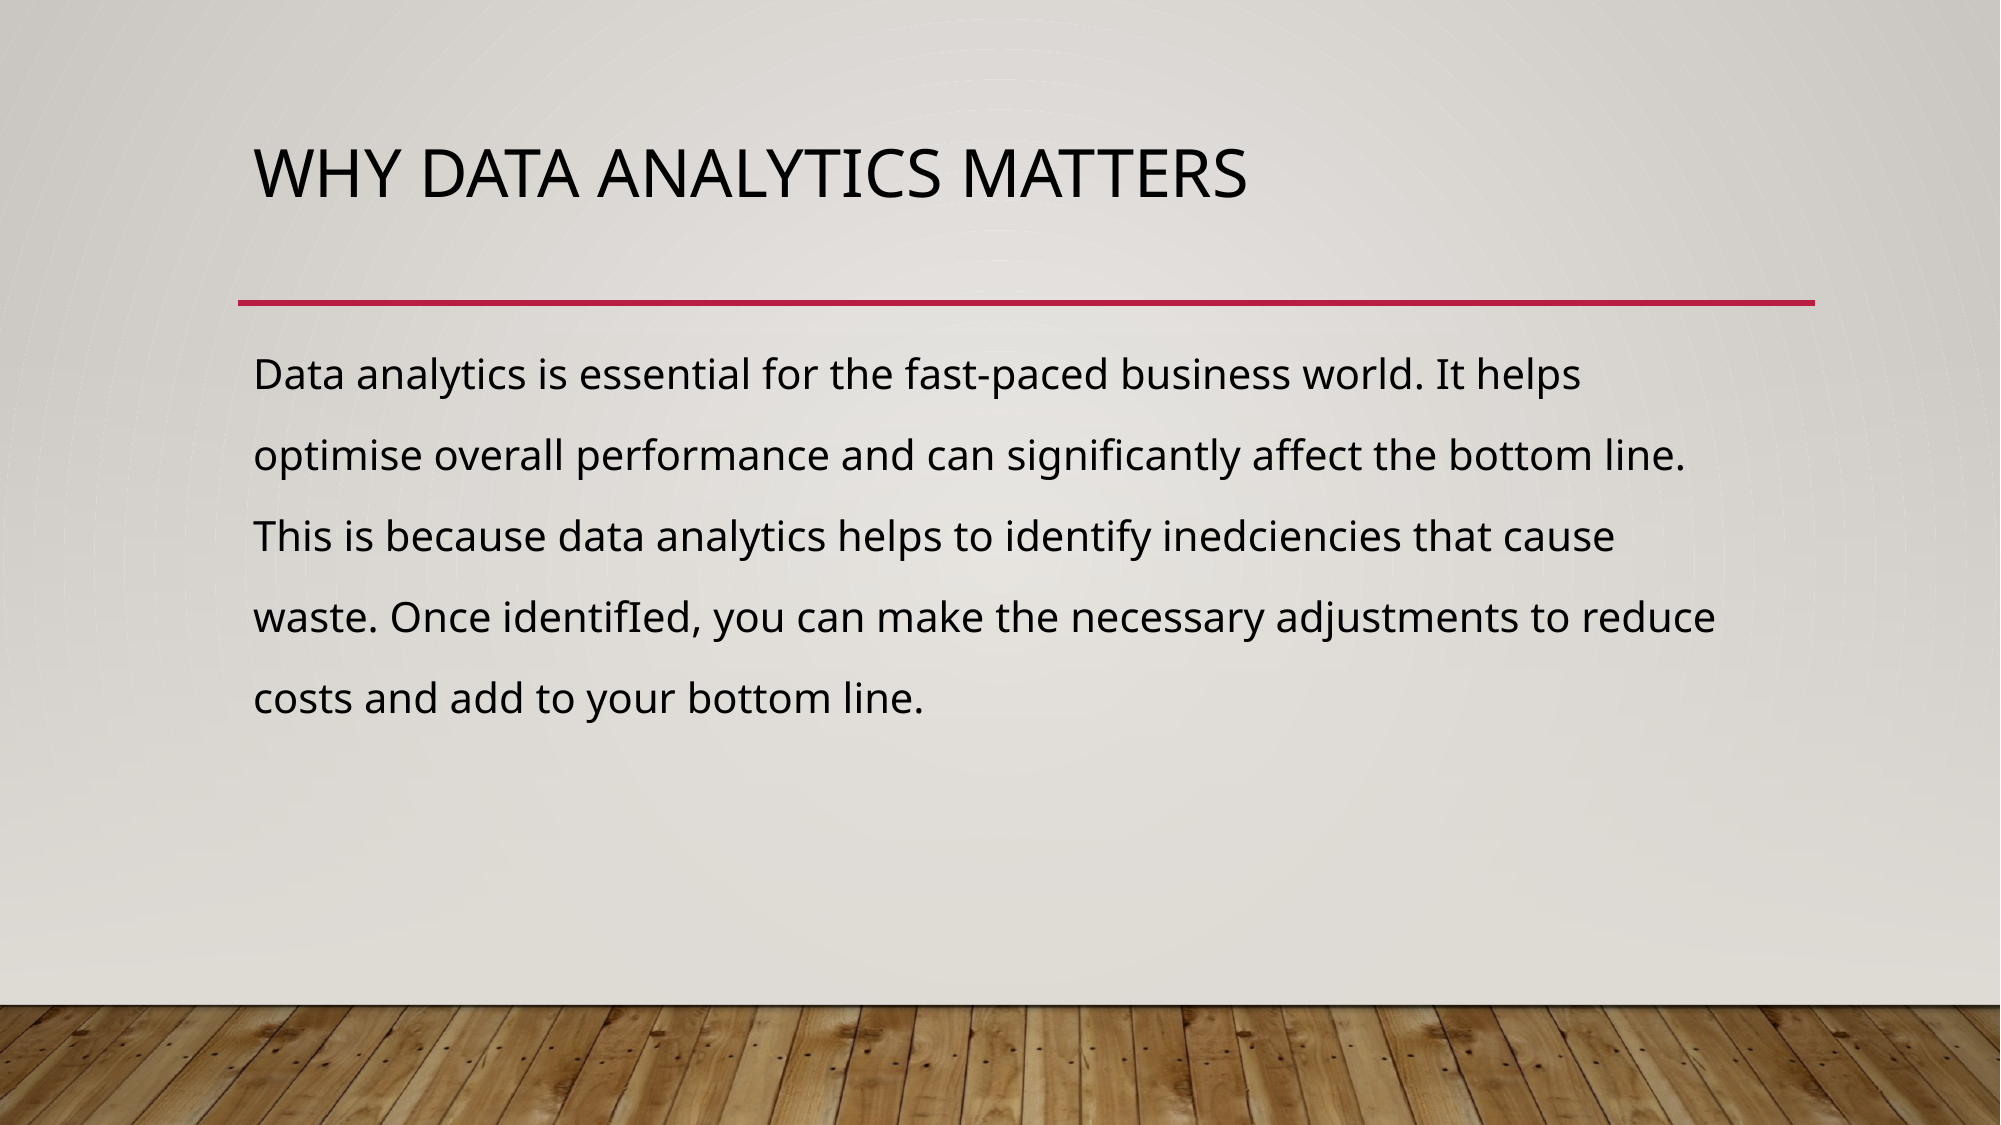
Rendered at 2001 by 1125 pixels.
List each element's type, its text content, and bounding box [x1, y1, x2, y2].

picture [0, 1005, 2000, 1125]
title Why Data Analytics Matters [238, 131, 1814, 305]
list Data analytics is essential for the fast-paced business world. It helps optimise overall performance and can significantly affect the bottom line. This is because data analytics helps to identify inedciencies that cause waste. Once identifIed, you can make the necessary adjustments to reduce costs and add to your bottom line. [238, 330, 1814, 897]
